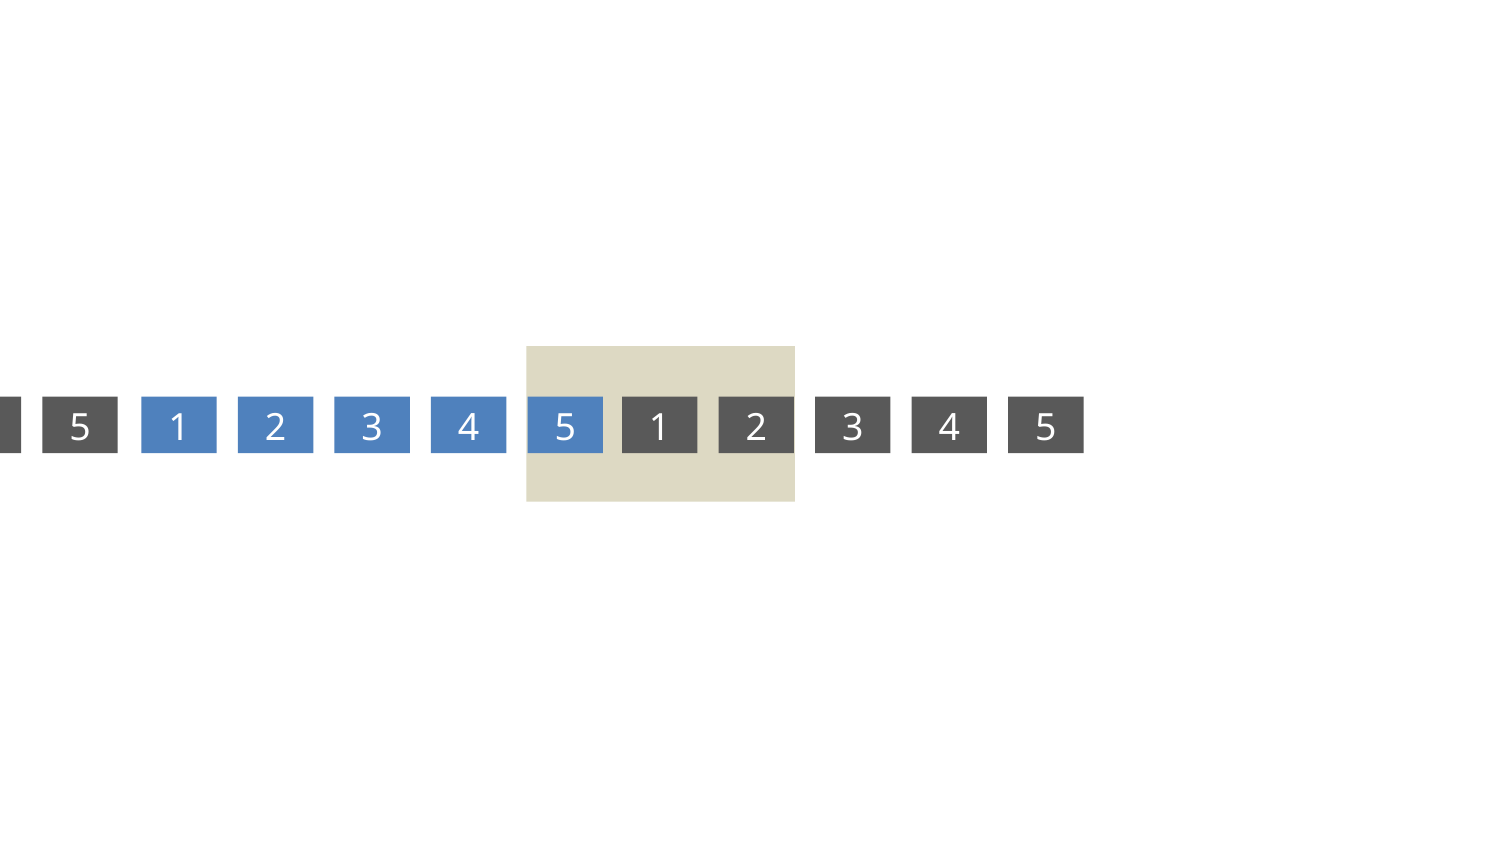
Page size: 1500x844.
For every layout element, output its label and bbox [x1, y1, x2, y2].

text_box [0, 396, 1084, 454]
text_box [526, 463, 795, 502]
text_box [526, 346, 795, 395]
